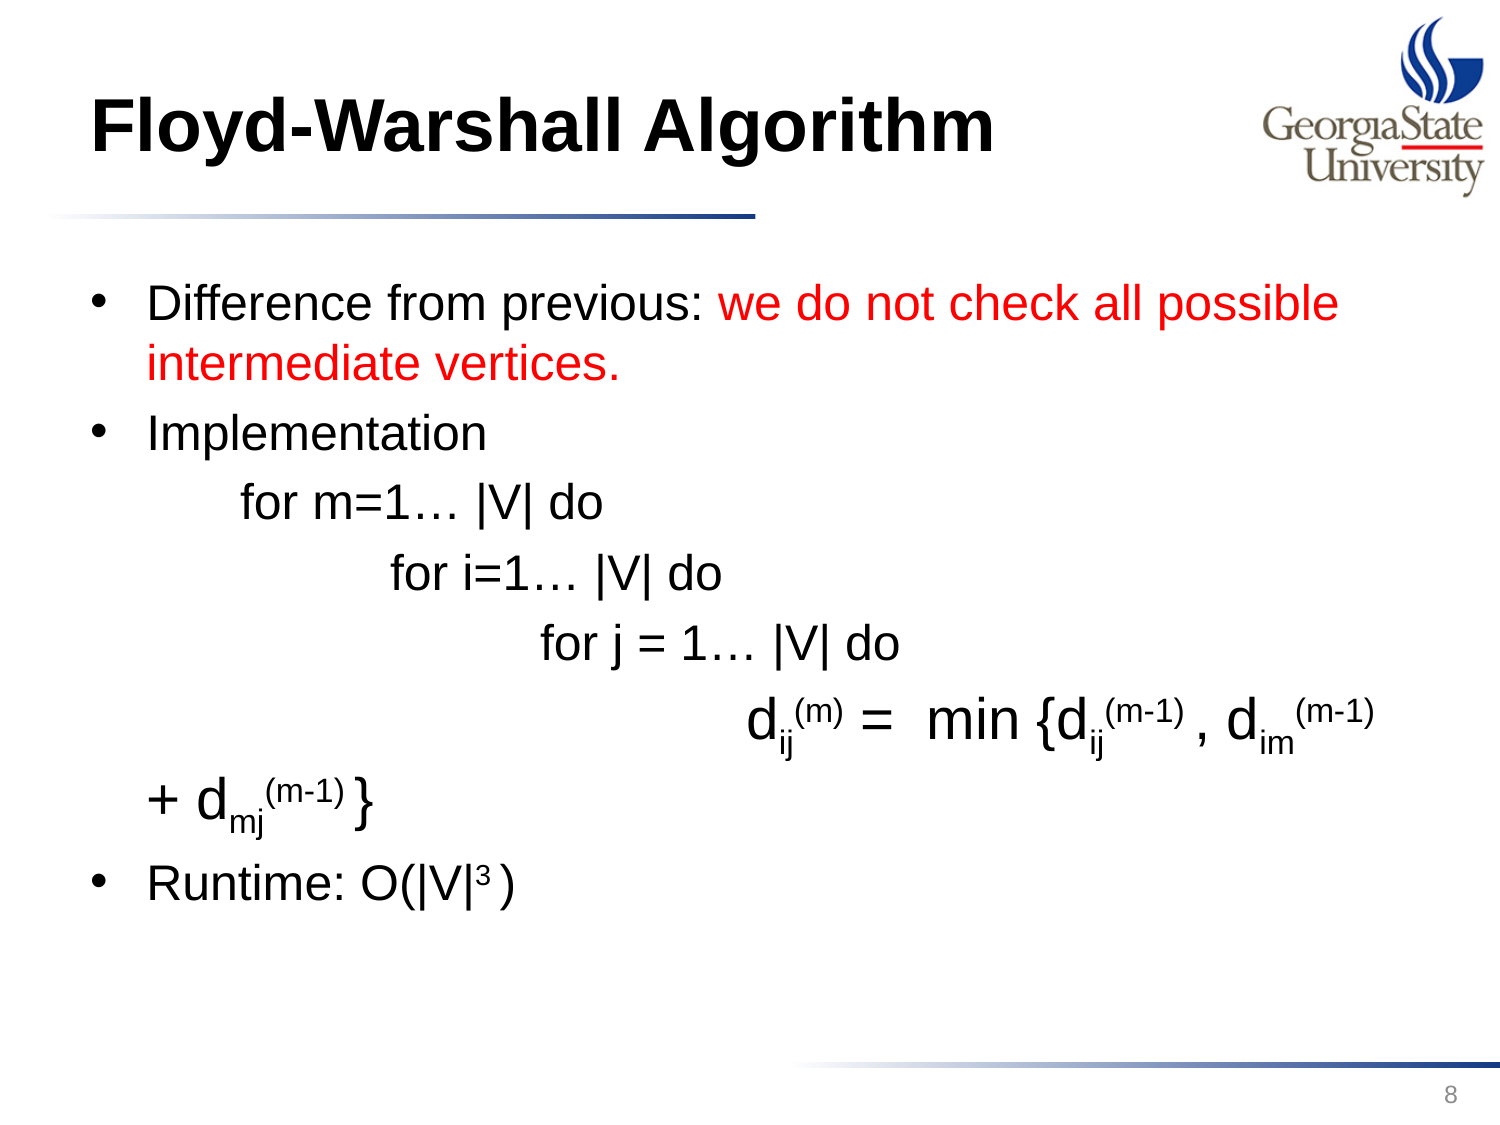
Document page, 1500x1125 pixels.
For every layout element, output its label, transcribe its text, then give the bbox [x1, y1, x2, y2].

slide_number 8 [1123, 1064, 1474, 1124]
list Difference from previous: we do not check all possible intermediate vertices. Implementation for m=1… |V| do for i=1… |V| do for j = 1… |V| do dij(m) = min {dij(m-1) , dim(m-1) + dmj(m-1) } Runtime: O(|V|3 ) [75, 262, 1425, 1005]
title Floyd-Warshall Algorithm [75, 27, 1234, 215]
picture [1247, 0, 1500, 216]
